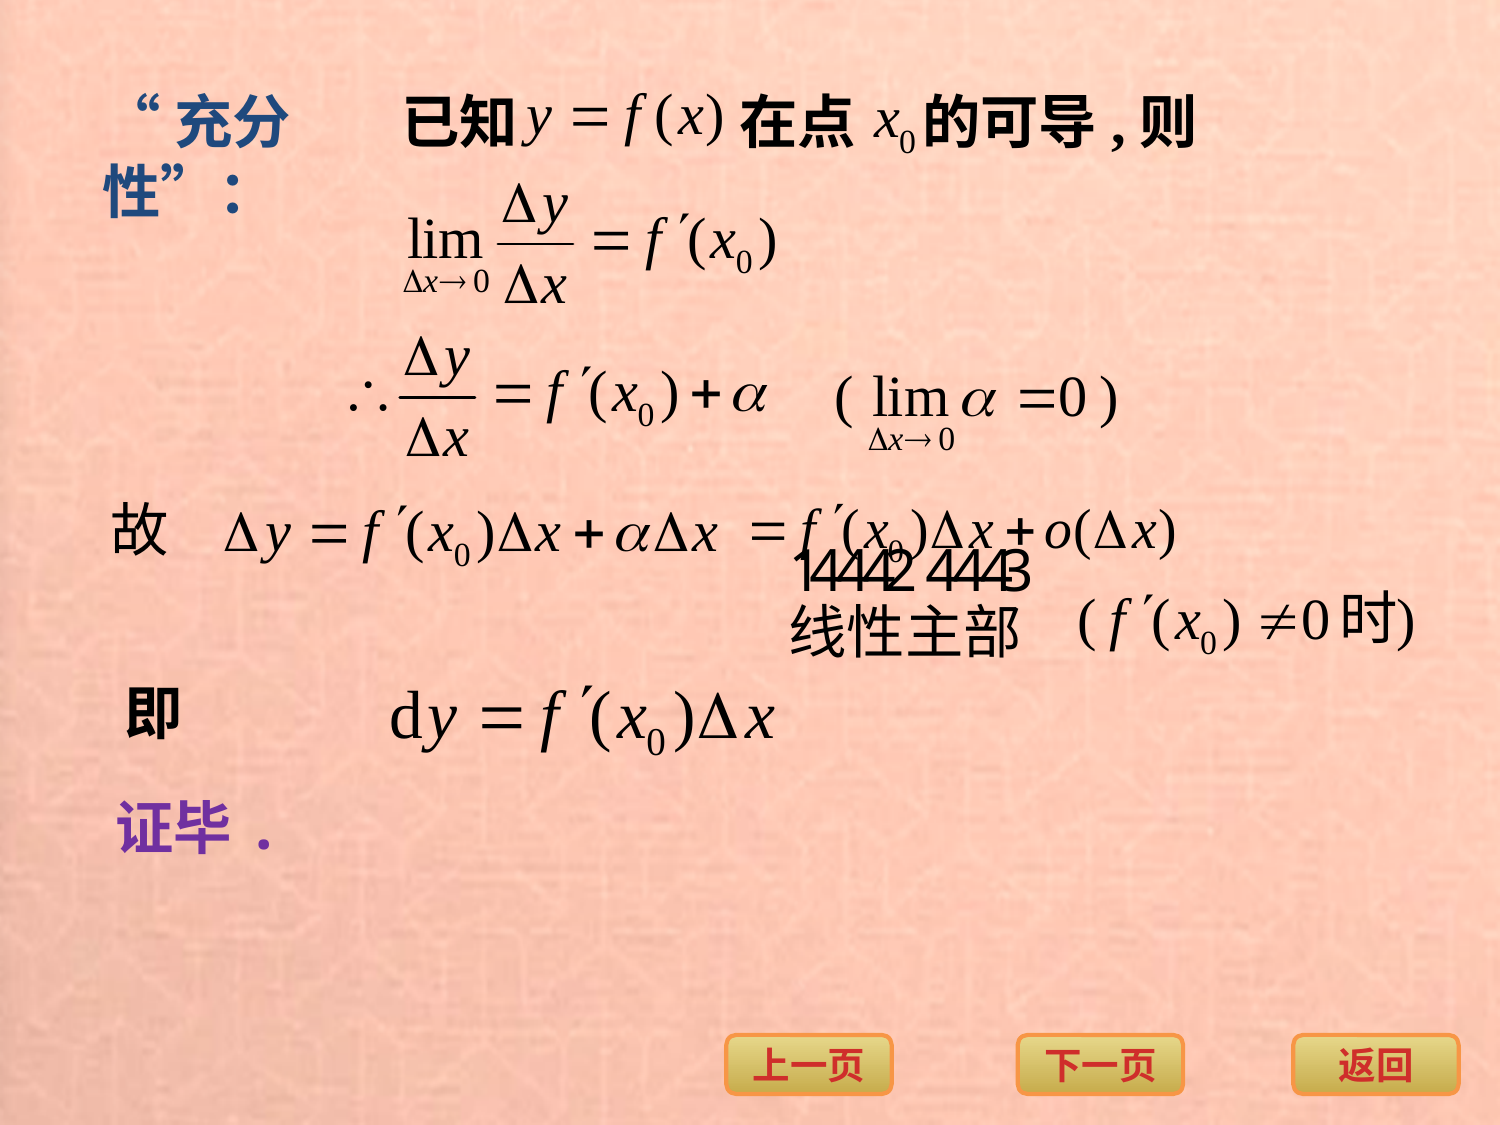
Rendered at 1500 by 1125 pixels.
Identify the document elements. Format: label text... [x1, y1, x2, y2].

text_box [784, 527, 1031, 665]
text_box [109, 498, 725, 573]
text_box 证毕. [101, 783, 297, 869]
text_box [348, 325, 775, 477]
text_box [380, 670, 786, 773]
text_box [831, 366, 1125, 457]
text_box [517, 88, 719, 154]
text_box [1074, 587, 1421, 661]
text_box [724, 77, 1176, 164]
text_box 则 [1176, 78, 1238, 163]
text_box 即 [109, 668, 260, 754]
text_box 已知 [386, 78, 562, 163]
picture [0, 0, 1500, 1125]
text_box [398, 172, 793, 324]
text_box “充分性”： [87, 77, 388, 233]
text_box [737, 491, 1189, 577]
